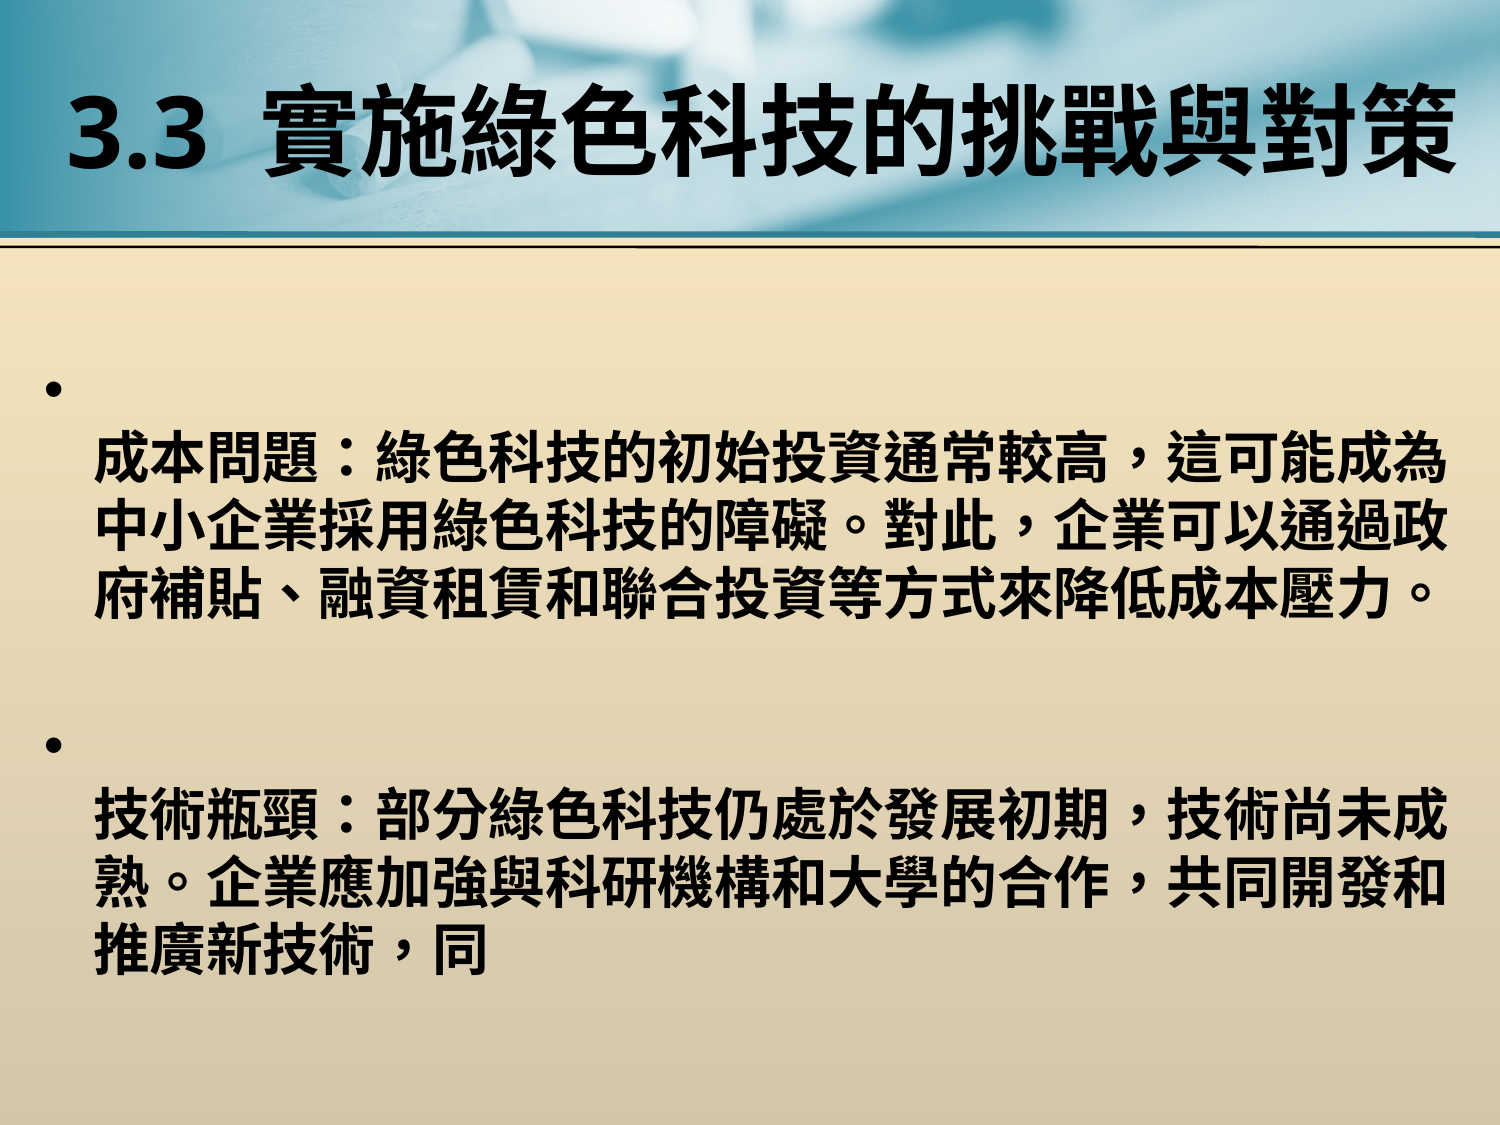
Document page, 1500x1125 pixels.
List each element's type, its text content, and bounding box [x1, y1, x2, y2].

title 3.3 實施綠色科技的挑戰與對策 [45, 24, 1481, 233]
list 成本問題：綠色科技的初始投資通常較高，這可能成為中小企業採用綠色科技的障礙。對此，企業可以通過政府補貼、融資租賃和聯合投資等方式來降低成本壓力。 技術瓶頸：部分綠色科技仍處於發展初期，技術尚未成熟。企業應加強與科研機構和大學的合作，共同開發和推廣新技術，同 [29, 262, 1481, 1103]
